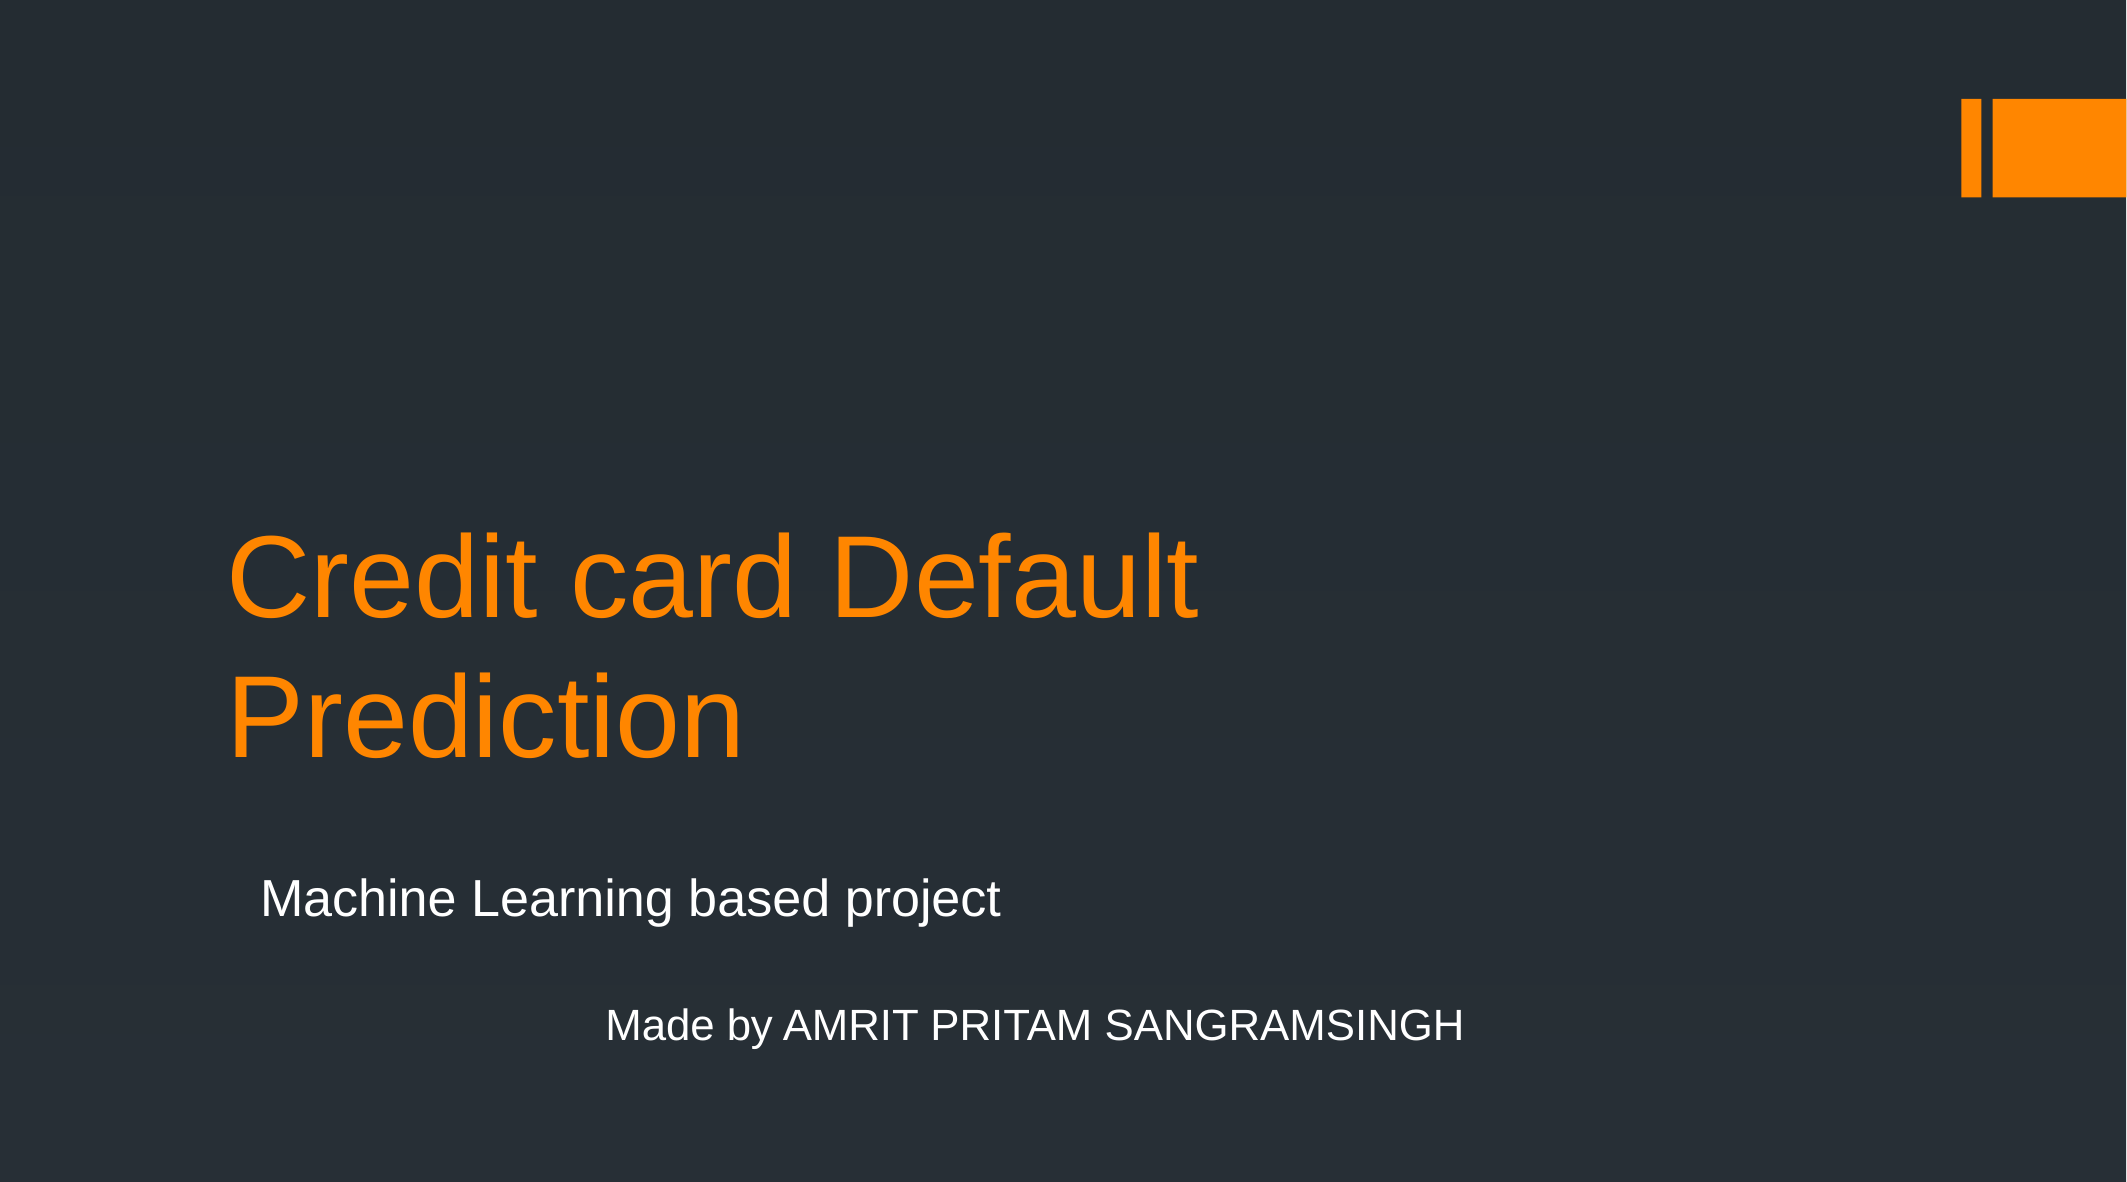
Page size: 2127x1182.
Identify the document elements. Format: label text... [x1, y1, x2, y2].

text_box Made by AMRIT PRITAM SANGRAMSINGH [588, 987, 2112, 1058]
title Credit card Default Prediction [209, 342, 1911, 790]
subtitle Machine Learning based project [242, 855, 1944, 1054]
